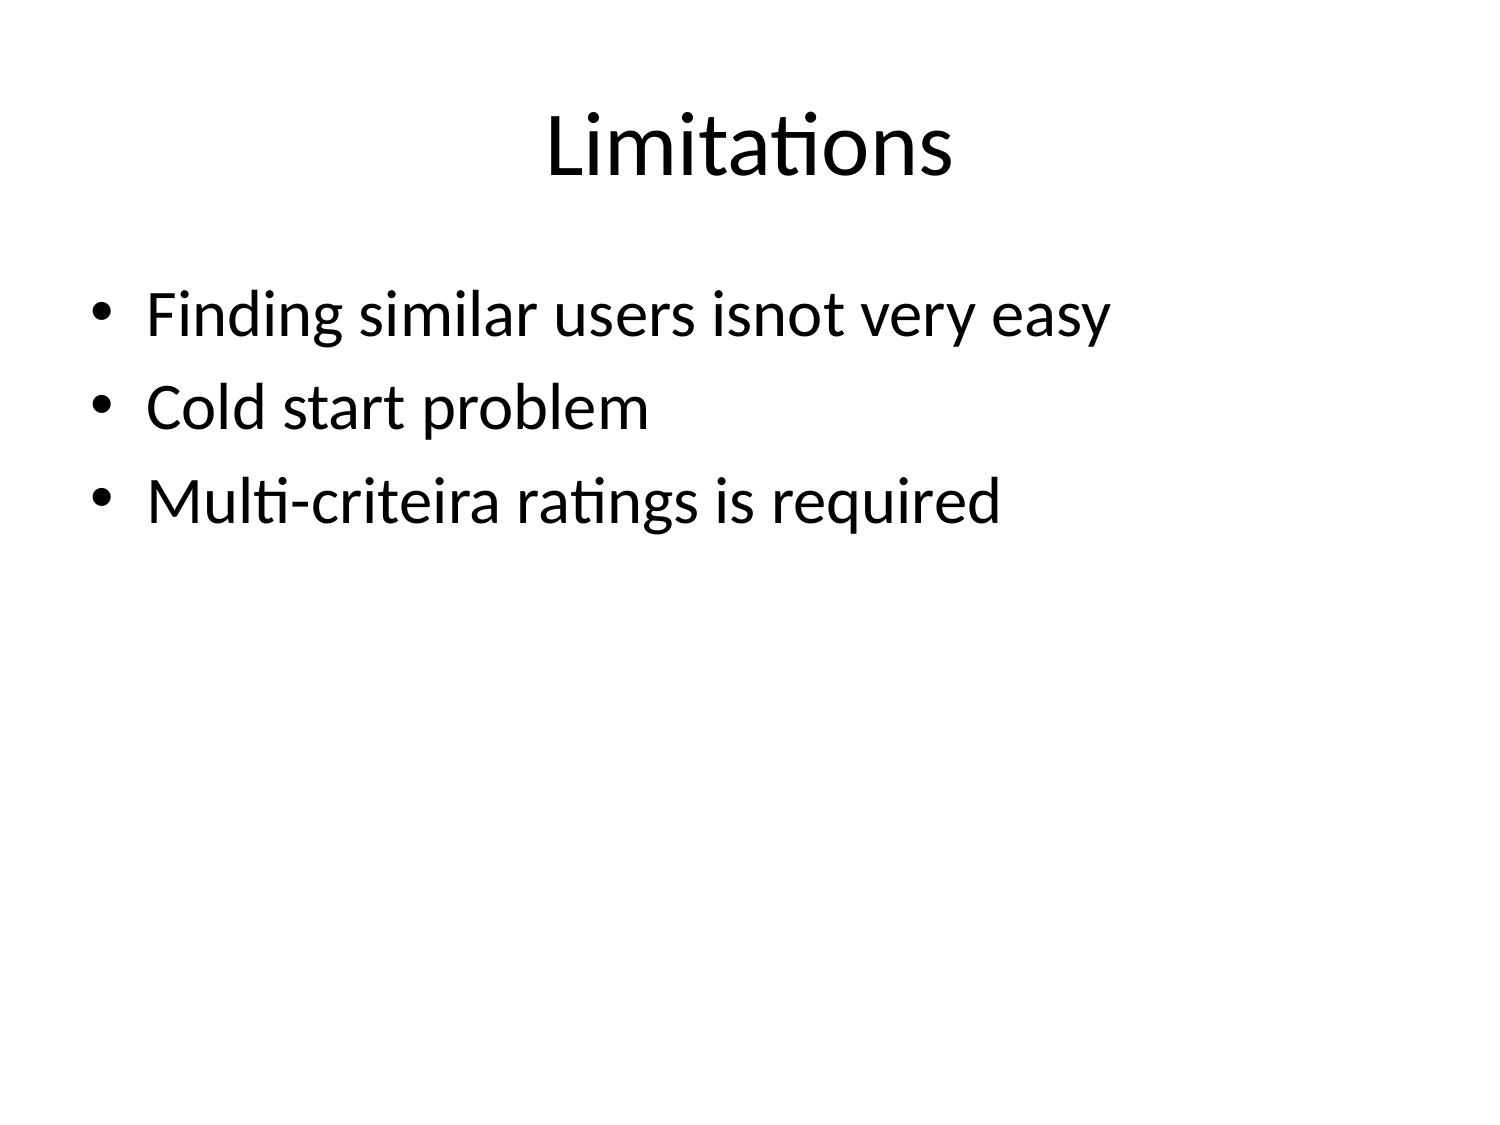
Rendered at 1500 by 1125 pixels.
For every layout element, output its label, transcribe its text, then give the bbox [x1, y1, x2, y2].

title Limitations [75, 45, 1425, 233]
list Finding similar users isnot very easy Cold start problem Multi-criteira ratings is required [75, 262, 1425, 1005]
